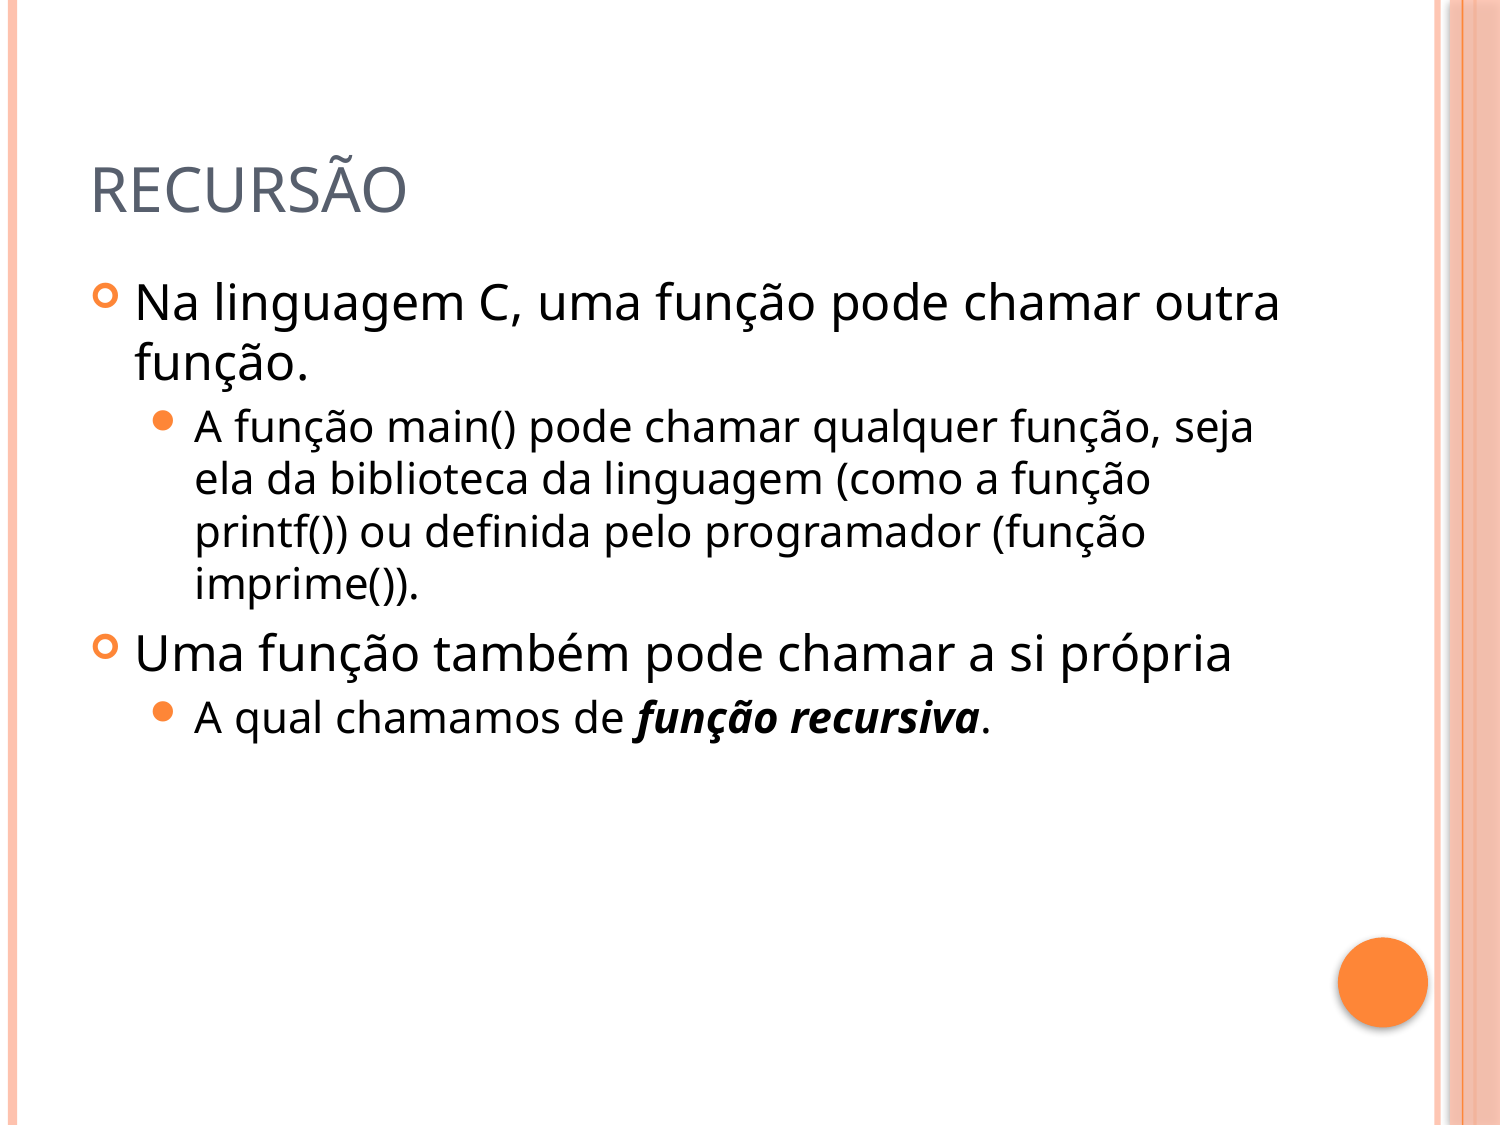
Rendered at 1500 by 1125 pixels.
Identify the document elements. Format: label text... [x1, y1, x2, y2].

list Na linguagem C, uma função pode chamar outra função. A função main() pode chamar qualquer função, seja ela da biblioteca da linguagem (como a função printf()) ou definida pelo programador (função imprime()). Uma função também pode chamar a si própria A qual chamamos de função recursiva. [75, 262, 1300, 1062]
title Recursão [75, 45, 1300, 233]
